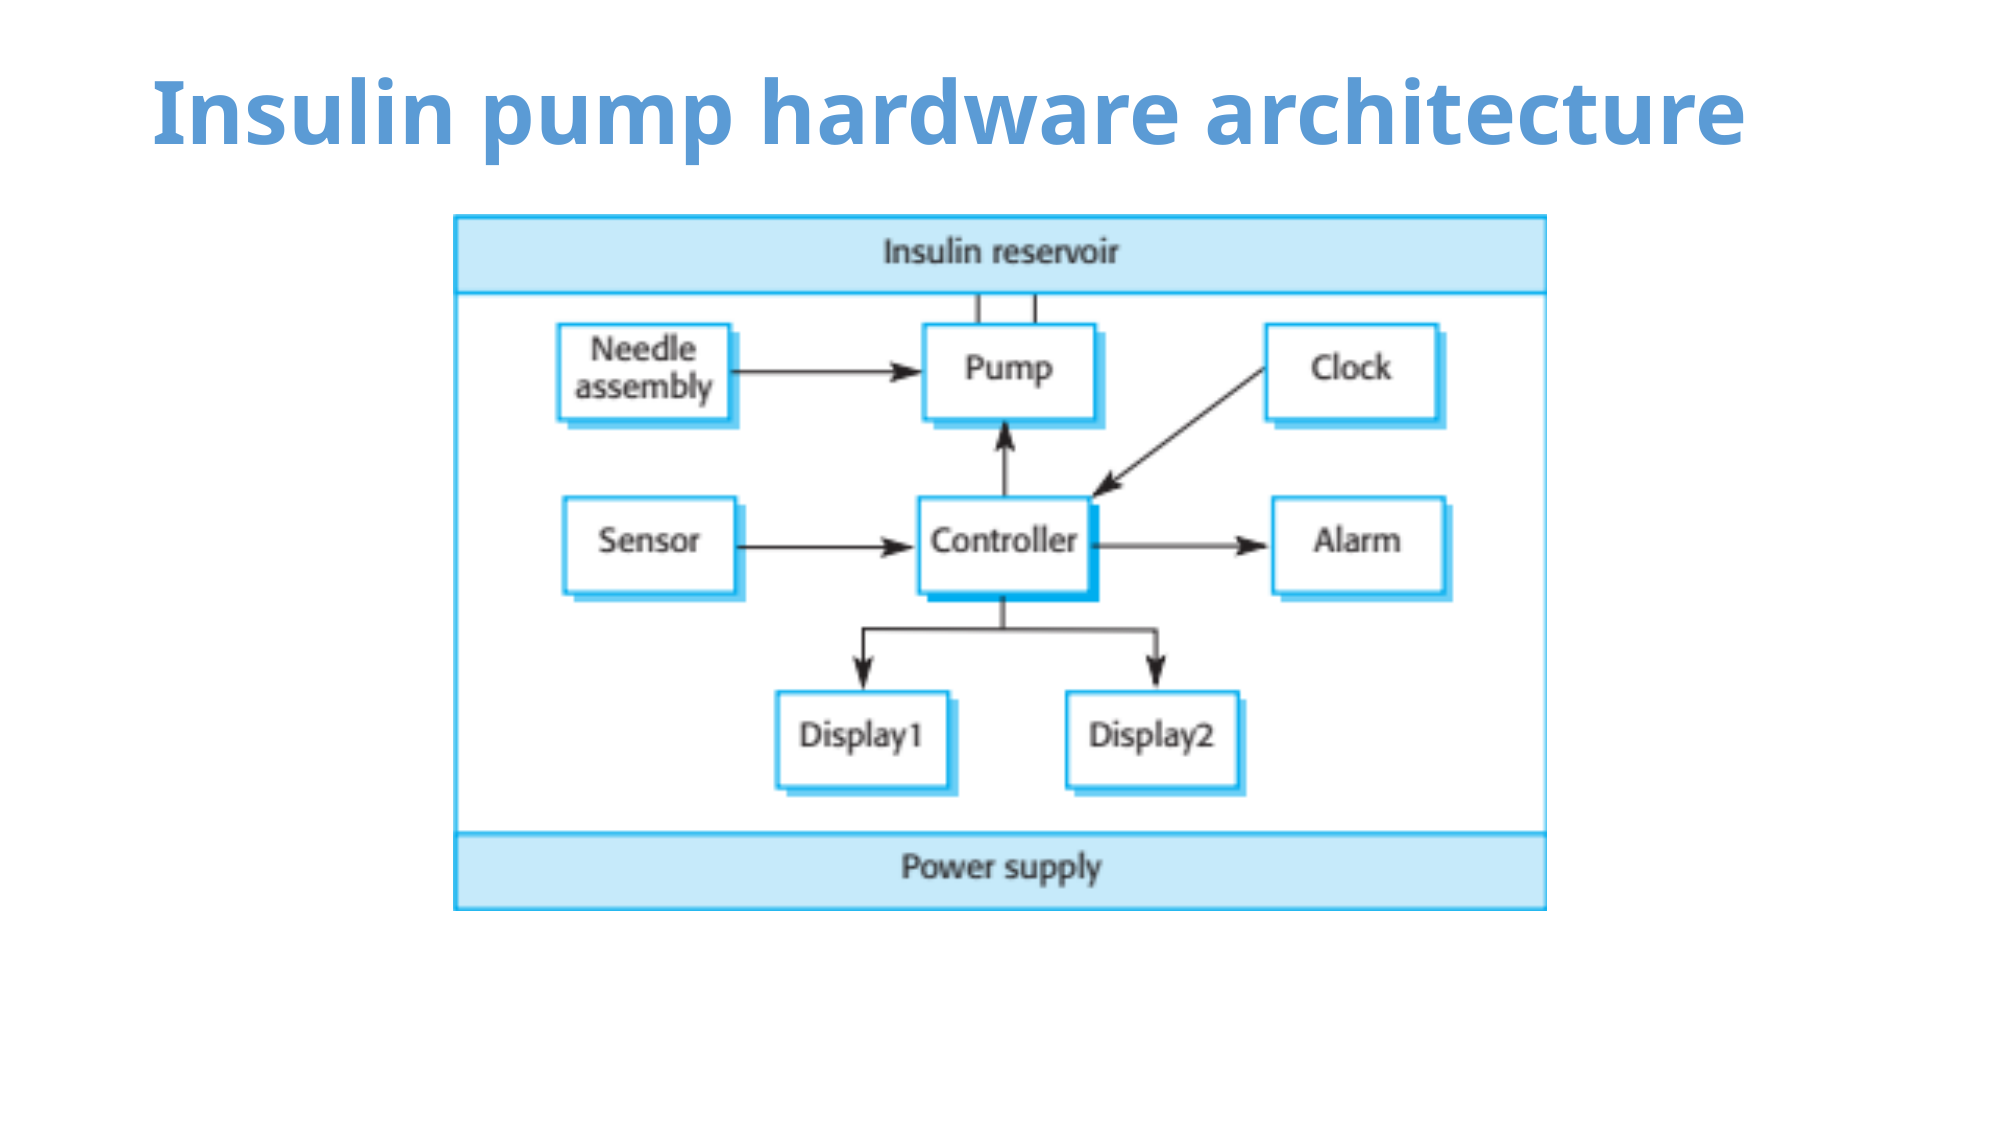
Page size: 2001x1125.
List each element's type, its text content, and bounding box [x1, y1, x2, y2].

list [452, 214, 1547, 911]
title Insulin pump hardware architecture [137, 59, 1863, 278]
